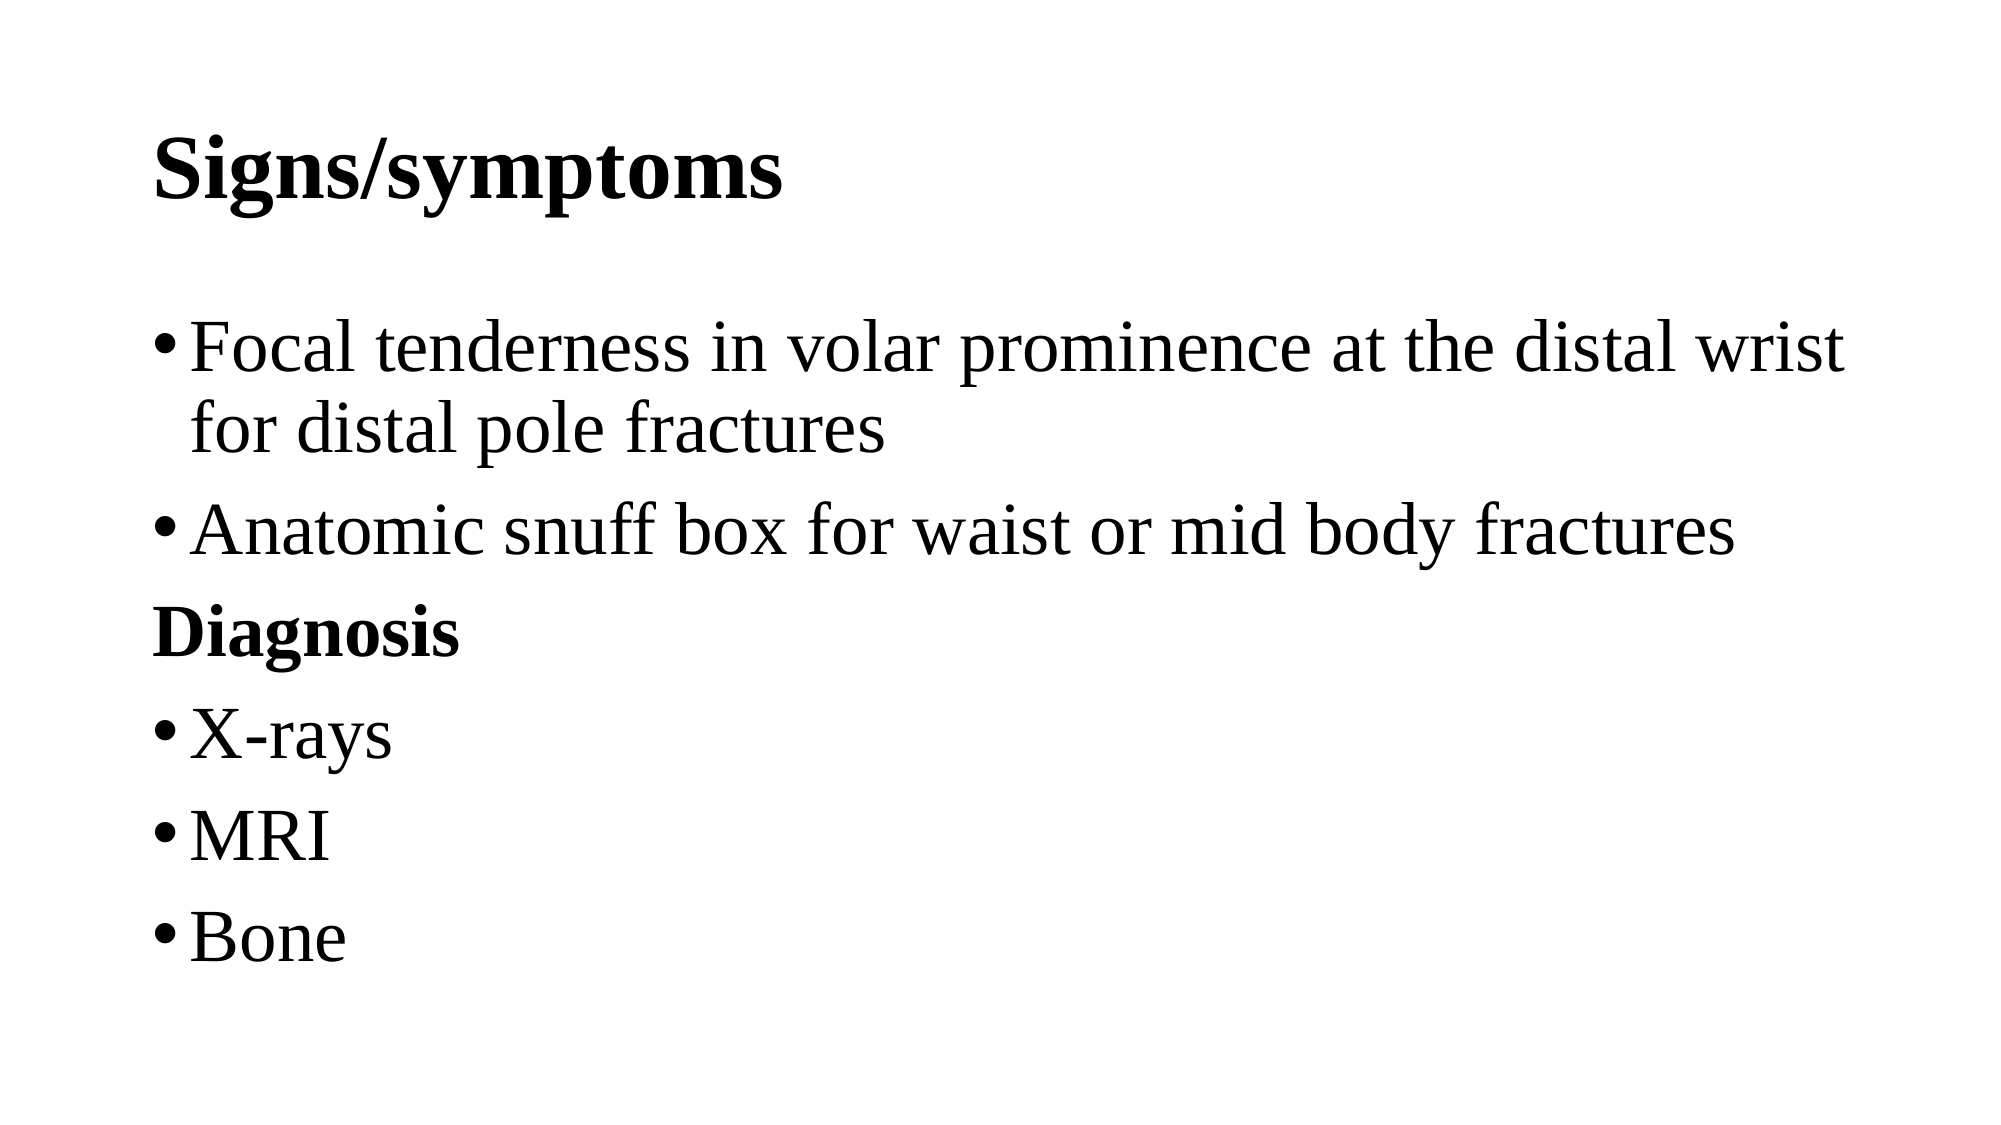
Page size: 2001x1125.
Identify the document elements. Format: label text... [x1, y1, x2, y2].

list Focal tenderness in volar prominence at the distal wrist for distal pole fractures Anatomic snuff box for waist or mid body fractures Diagnosis X-rays MRI Bone [137, 299, 1863, 1125]
title Signs/symptoms [137, 59, 1863, 278]
